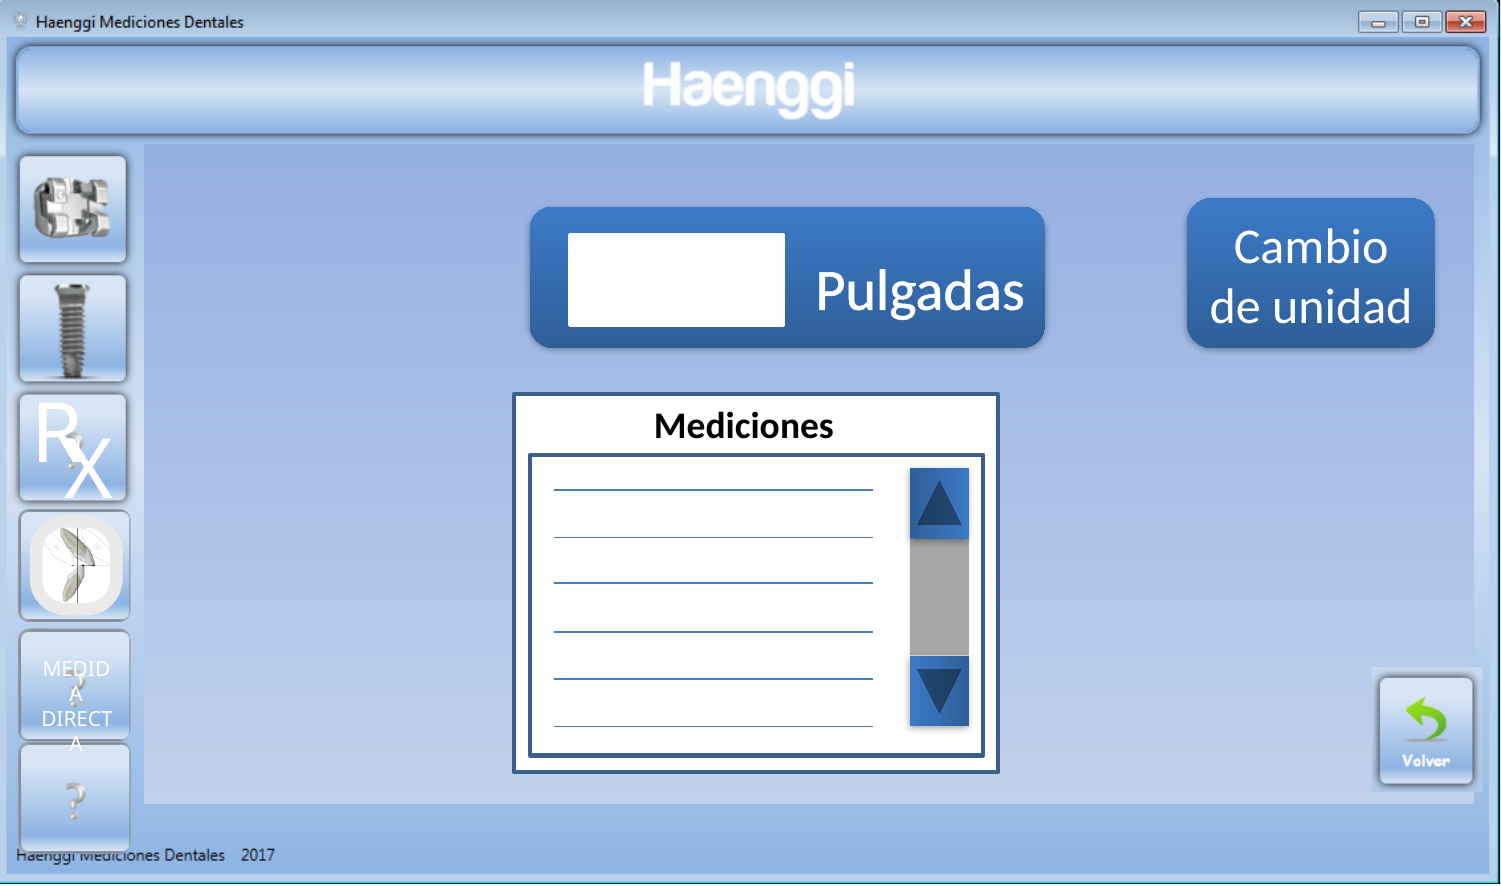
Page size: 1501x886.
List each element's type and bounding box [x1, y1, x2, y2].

text_box [529, 206, 1046, 349]
text_box [17, 371, 131, 524]
picture [0, 0, 1501, 885]
